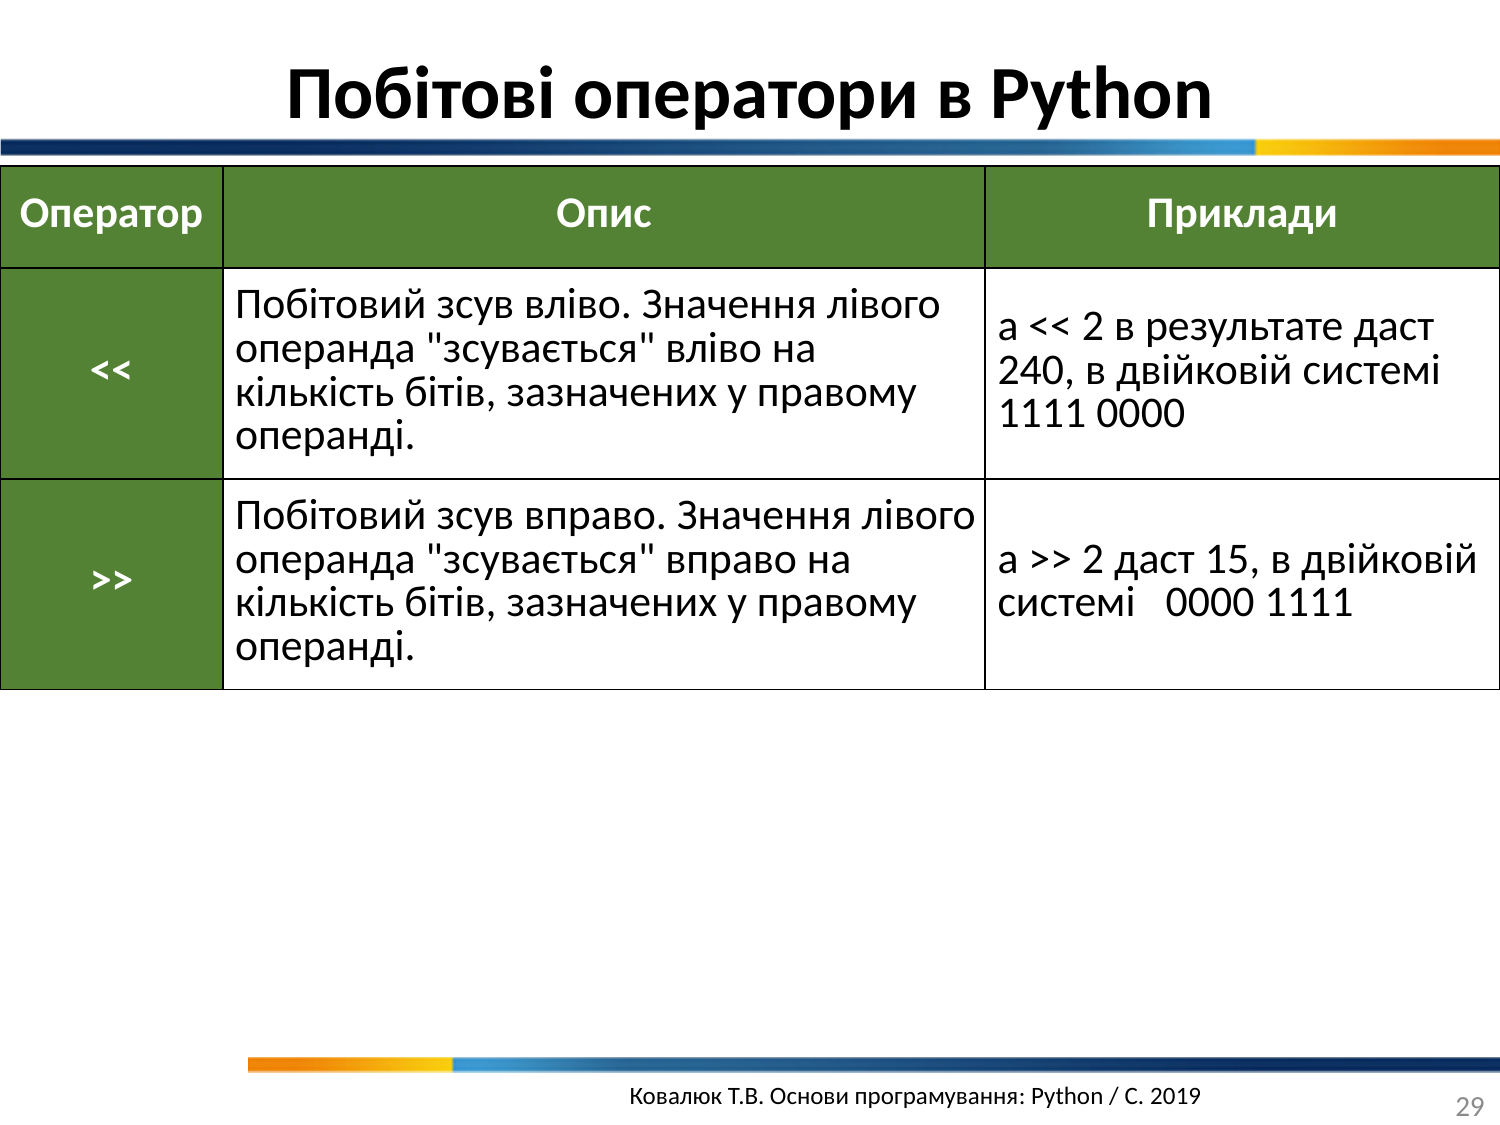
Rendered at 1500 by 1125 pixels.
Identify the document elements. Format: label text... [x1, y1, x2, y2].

table_cell a << 2 в результате даст 240, в двійковій системі 1111 0000 [986, 269, 1499, 478]
slide_number 29 [1428, 1083, 1500, 1125]
table_cell >> [1, 480, 222, 689]
table_cell << [1, 269, 222, 478]
table_header Опис [224, 167, 984, 267]
table_cell a >> 2 даст 15, в двійковій системі 0000 1111 [986, 480, 1499, 689]
picture [248, 1057, 1500, 1073]
table_header Приклади [986, 167, 1499, 267]
table_cell Побітовий зсув вліво. Значення лівого операнда "зсувається" вліво на кількість бітів, зазначених у правому операнді. [224, 269, 984, 478]
picture [2, 142, 1500, 155]
text_box Побітові оператори в Python [0, 36, 1500, 142]
table_cell Побітовий зсув вправо. Значення лівого операнда "зсувається" вправо на кількість бітів, зазначених у правому операнді. [224, 480, 984, 689]
table_header Оператор [1, 167, 222, 267]
